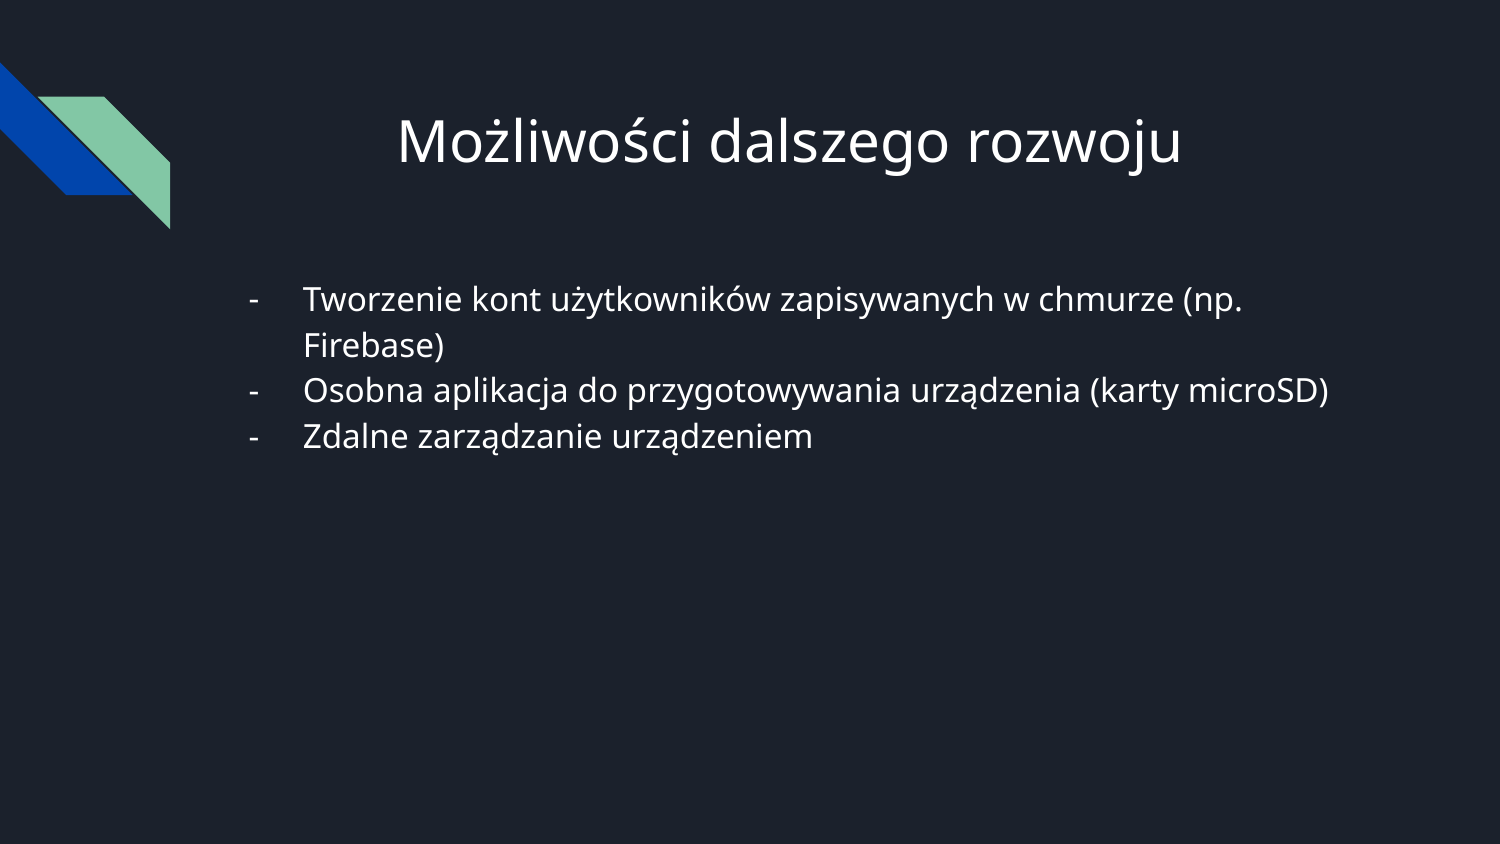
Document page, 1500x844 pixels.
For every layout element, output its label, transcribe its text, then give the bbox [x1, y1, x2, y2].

list Tworzenie kont użytkowników zapisywanych w chmurze (np. Firebase) Osobna aplikacja do przygotowywania urządzenia (karty microSD) Zdalne zarządzanie urządzeniem [212, 257, 1368, 735]
title Możliwości dalszego rozwoju [212, 64, 1368, 215]
